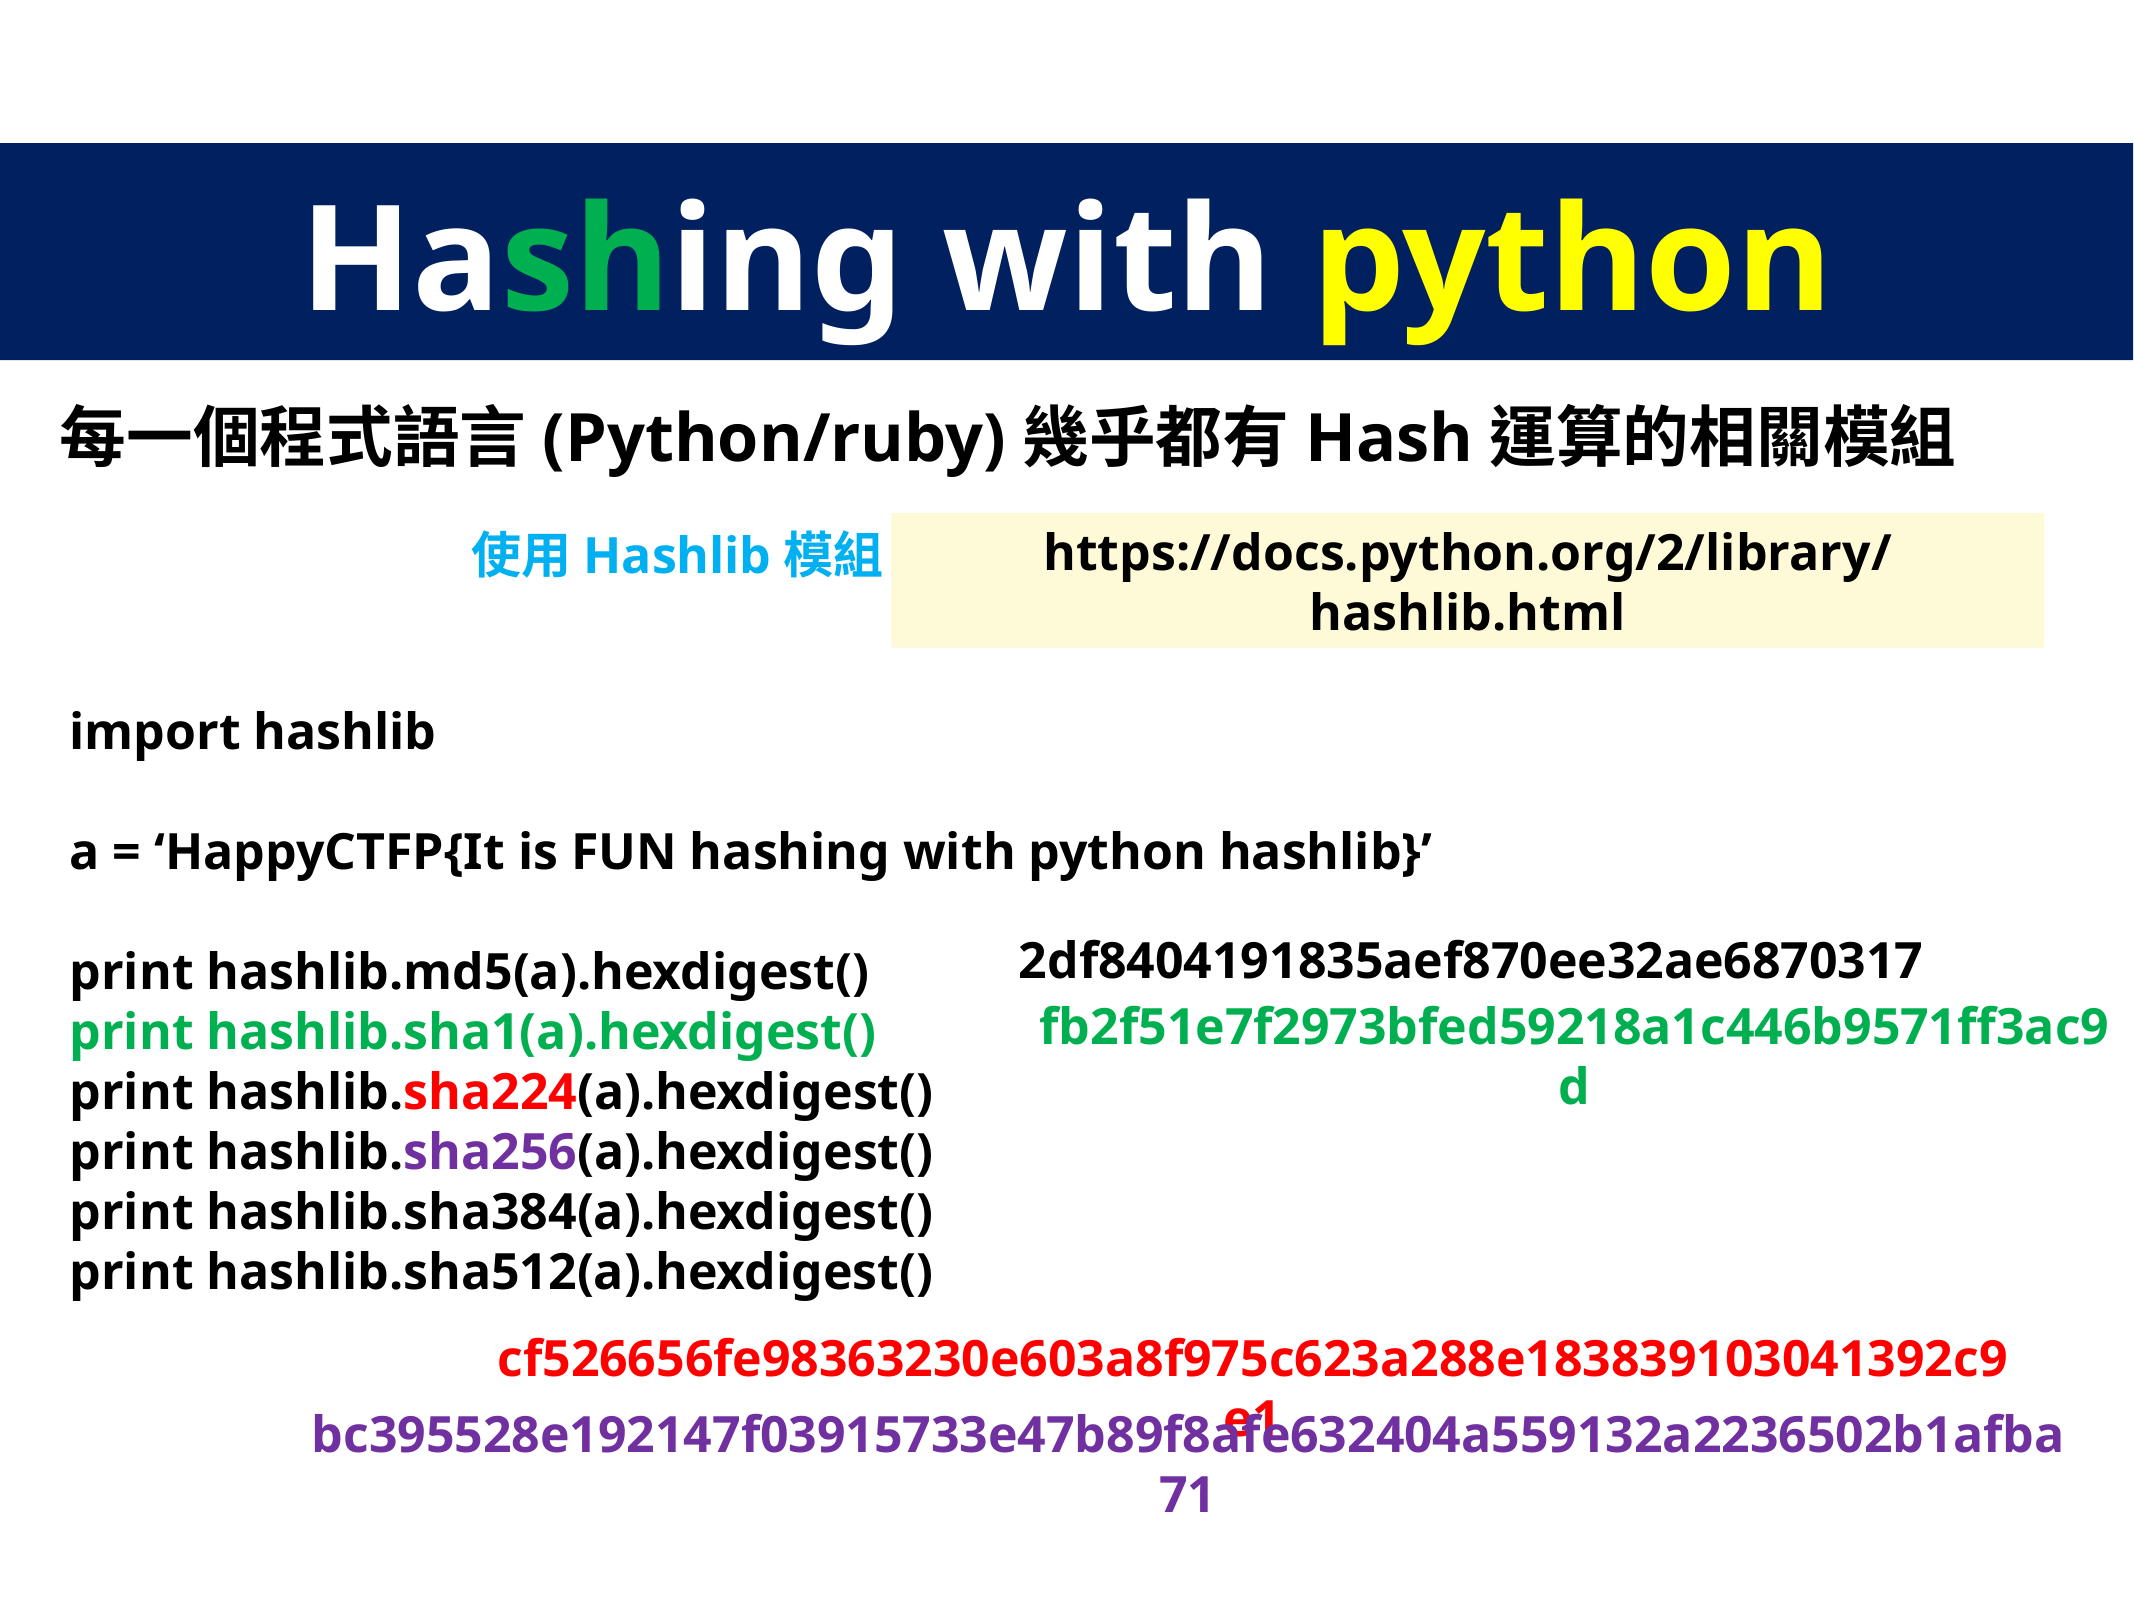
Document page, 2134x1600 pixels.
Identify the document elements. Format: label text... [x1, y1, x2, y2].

text_box https://docs.python.org/2/library/hashlib.html [891, 513, 2045, 648]
text_box cf526656fe98363230e603a8f975c623a288e183839103041392c9e1 [475, 1318, 2029, 1394]
text_box bc395528e192147f03915733e47b89f8afe632404a559132a2236502b1afba71 [296, 1394, 2080, 1530]
text_box 2df8404191835aef870ee32ae6870317 [1004, 920, 1939, 996]
text_box Hashing with python [0, 141, 2134, 362]
text_box import hashlib a = ‘HappyCTFP{It is FUN hashing with python hashlib}’ print hashlib.md5(a).hexdigest() print hashlib.sha1(a).hexdigest() print hashlib.sha224(a).hexdigest() print hashlib.sha256(a).hexdigest() print hashlib.sha384(a).hexdigest() print hashlib.sha512(a).hexdigest() [54, 692, 1519, 1307]
text_box fb2f51e7f2973bfed59218a1c446b9571ff3ac9d [1015, 986, 2134, 1122]
text_box 每一個程式語言(Python/ruby)幾乎都有Hash運算的相關模組 [44, 387, 1987, 483]
text_box 使用Hashlib模組 [456, 515, 910, 591]
